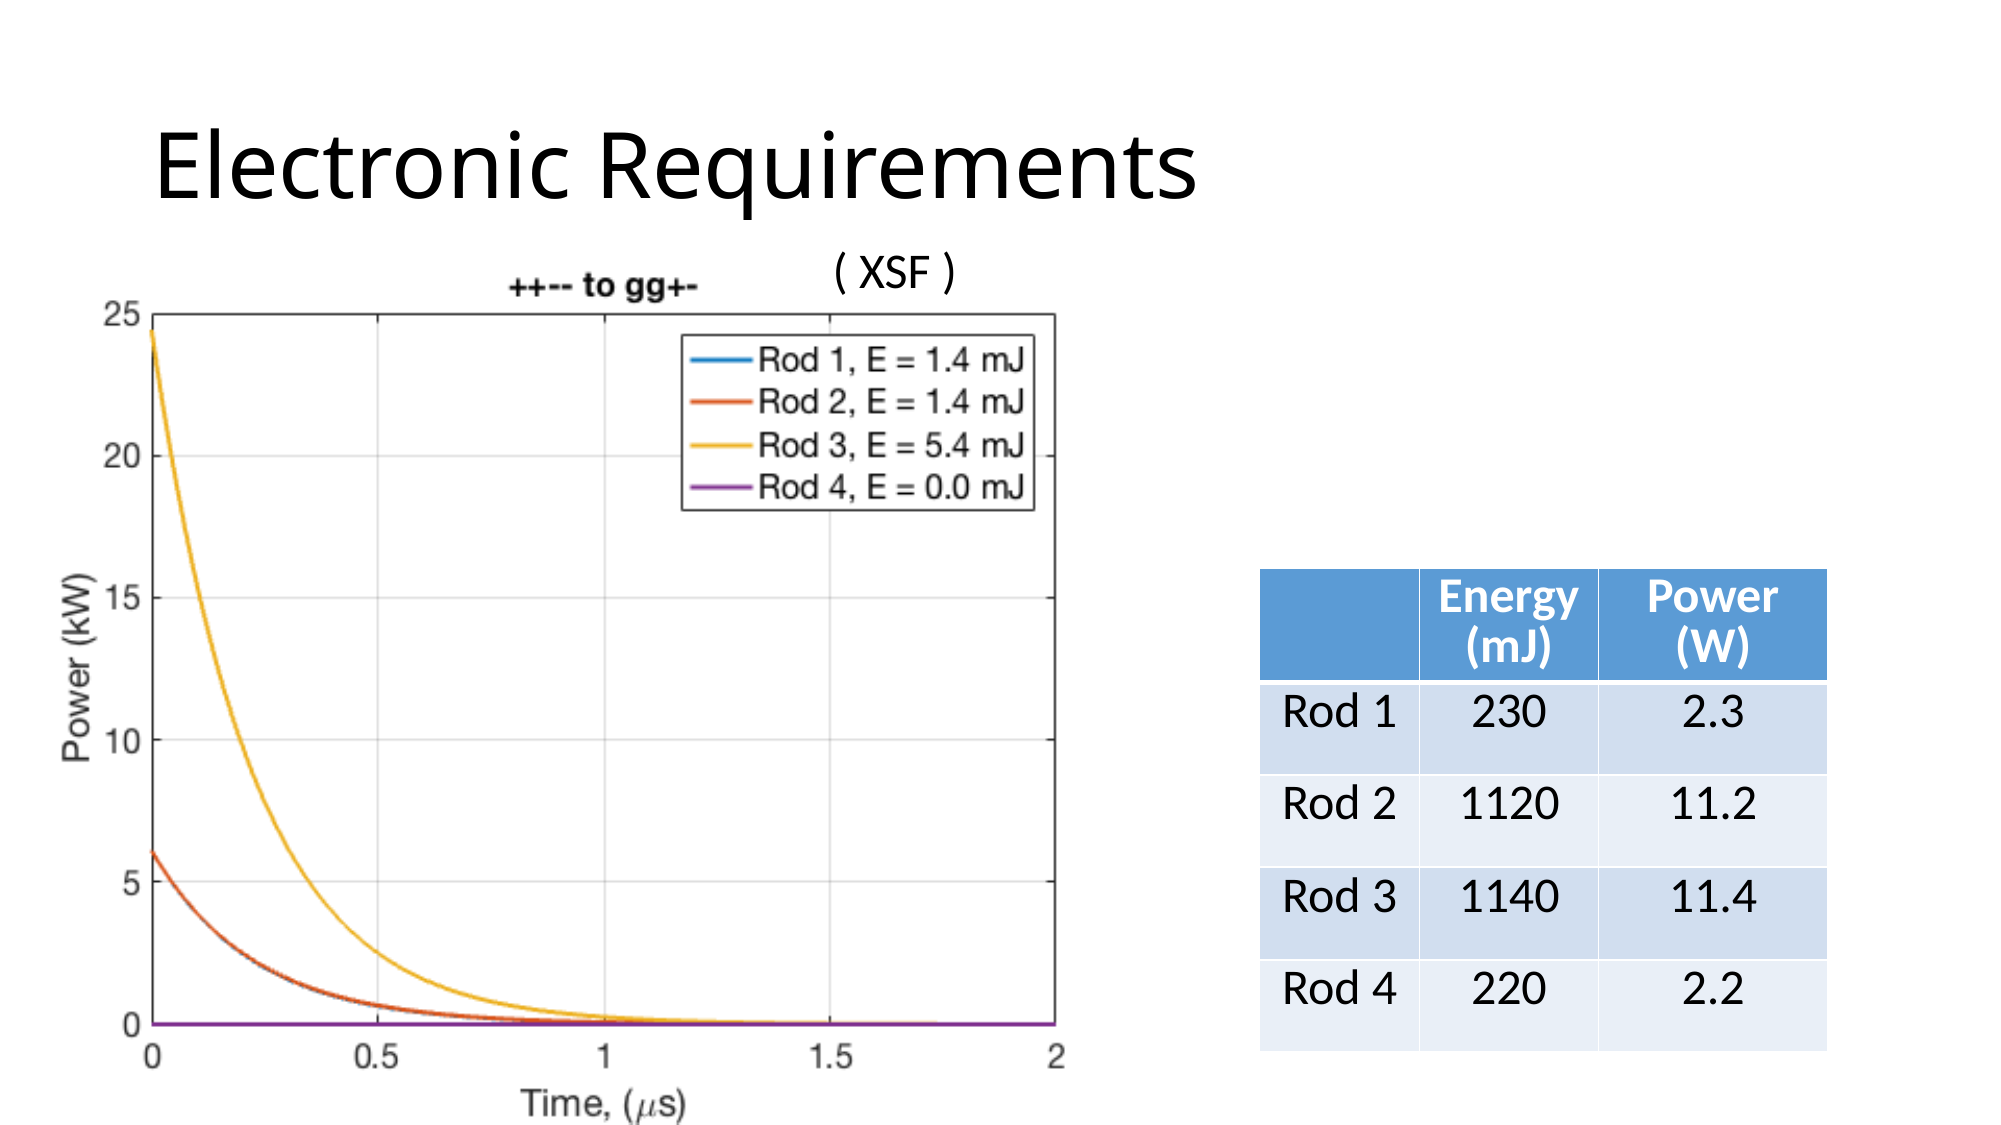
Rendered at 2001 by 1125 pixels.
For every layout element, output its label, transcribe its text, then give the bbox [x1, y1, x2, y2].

table_cell Rod 1 [1260, 685, 1419, 774]
table_cell 11.2 [1599, 776, 1827, 866]
text_box ( XSF ) [817, 230, 1260, 306]
table_header Energy (mJ) [1420, 569, 1598, 680]
table_cell 1120 [1420, 776, 1598, 866]
table_header Power (W) [1599, 569, 1827, 680]
table_cell Rod 3 [1260, 868, 1419, 959]
table_cell Rod 4 [1260, 961, 1419, 1051]
table_cell Rod 2 [1260, 776, 1419, 866]
title Electronic Requirements [137, 59, 1863, 278]
table_cell 2.2 [1599, 961, 1827, 1051]
table_header [1260, 569, 1419, 680]
table_cell 230 [1420, 685, 1598, 774]
table_cell 1140 [1420, 868, 1598, 959]
picture [0, 249, 1167, 1125]
table_cell 2.3 [1599, 685, 1827, 774]
table_cell 220 [1420, 961, 1598, 1051]
table_cell 11.4 [1599, 868, 1827, 959]
